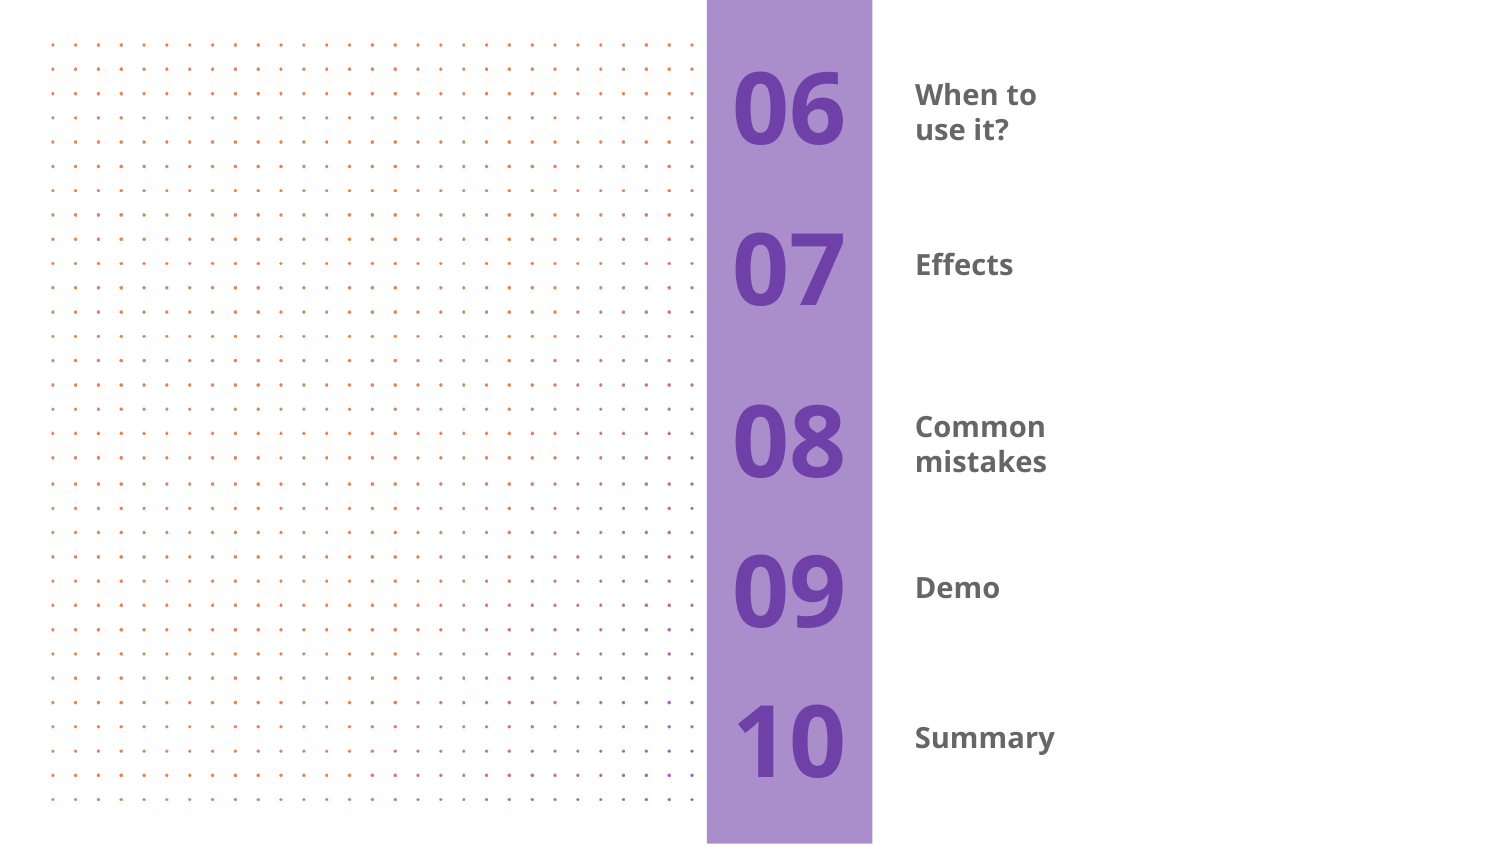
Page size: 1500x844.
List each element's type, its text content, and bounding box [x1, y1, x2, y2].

title 10 [679, 663, 900, 813]
subtitle When to use it? [900, 30, 1082, 162]
subtitle Demo [899, 488, 1160, 619]
title 09 [679, 500, 900, 663]
subtitle Effects [900, 165, 1151, 296]
title 08 [679, 350, 900, 500]
subtitle Summary [900, 638, 1160, 769]
picture [51, 43, 706, 801]
subtitle Common mistakes [900, 362, 1096, 488]
title 07 [679, 178, 900, 341]
title 06 [679, 17, 900, 178]
